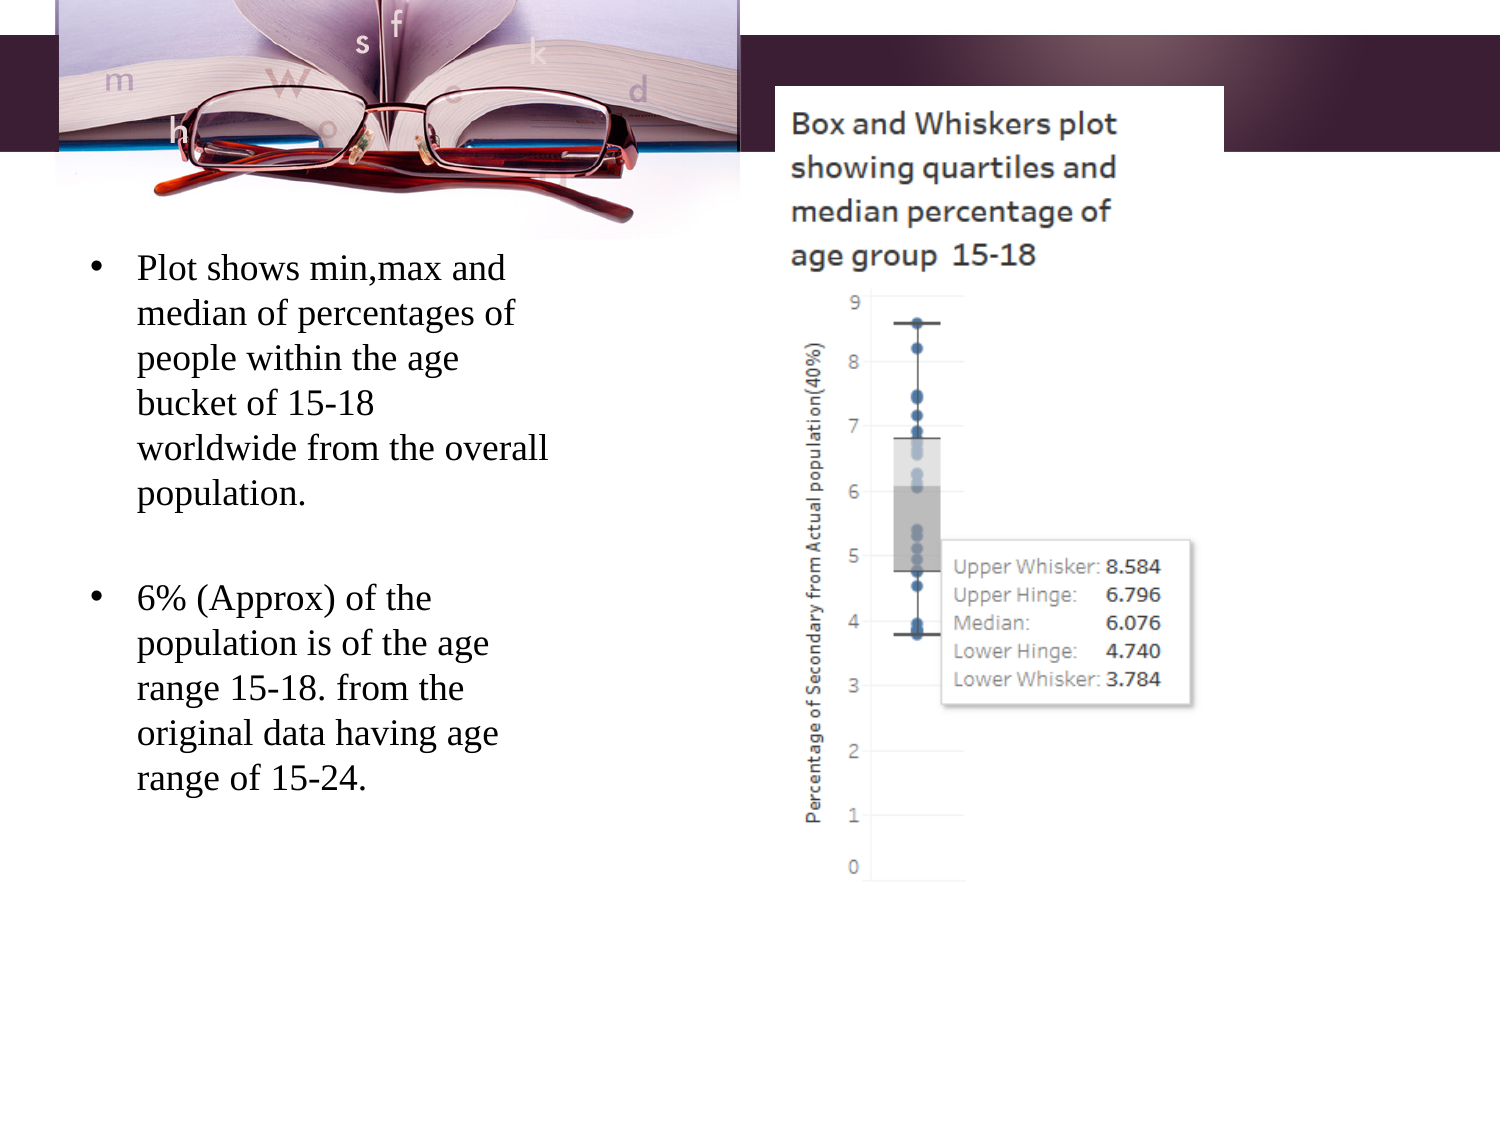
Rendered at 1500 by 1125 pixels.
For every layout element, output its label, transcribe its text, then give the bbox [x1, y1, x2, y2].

list Plot shows min,max and median of percentages of people within the age bucket of 15-18 worldwide from the overall population. 6% (Approx) of the population is of the age range 15-18. from the original data having age range of 15-24. [75, 235, 569, 1005]
picture [0, 0, 1500, 1125]
